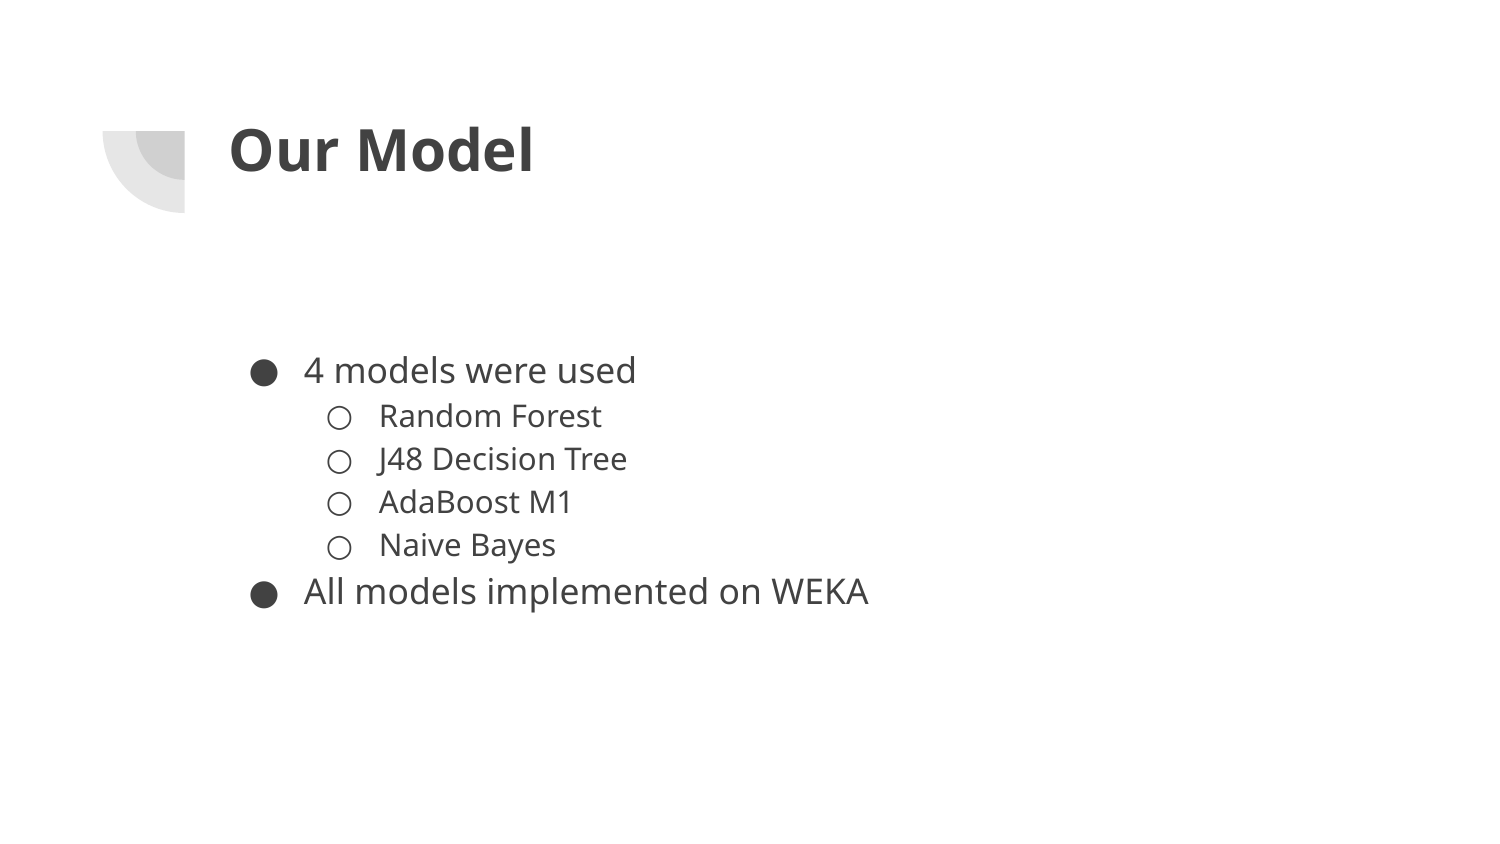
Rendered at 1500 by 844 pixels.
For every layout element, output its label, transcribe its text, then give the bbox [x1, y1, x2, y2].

title Our Model [213, 98, 1368, 263]
list 4 models were used Random Forest J48 Decision Tree AdaBoost M1 Naive Bayes All models implemented on WEKA [213, 326, 1368, 744]
